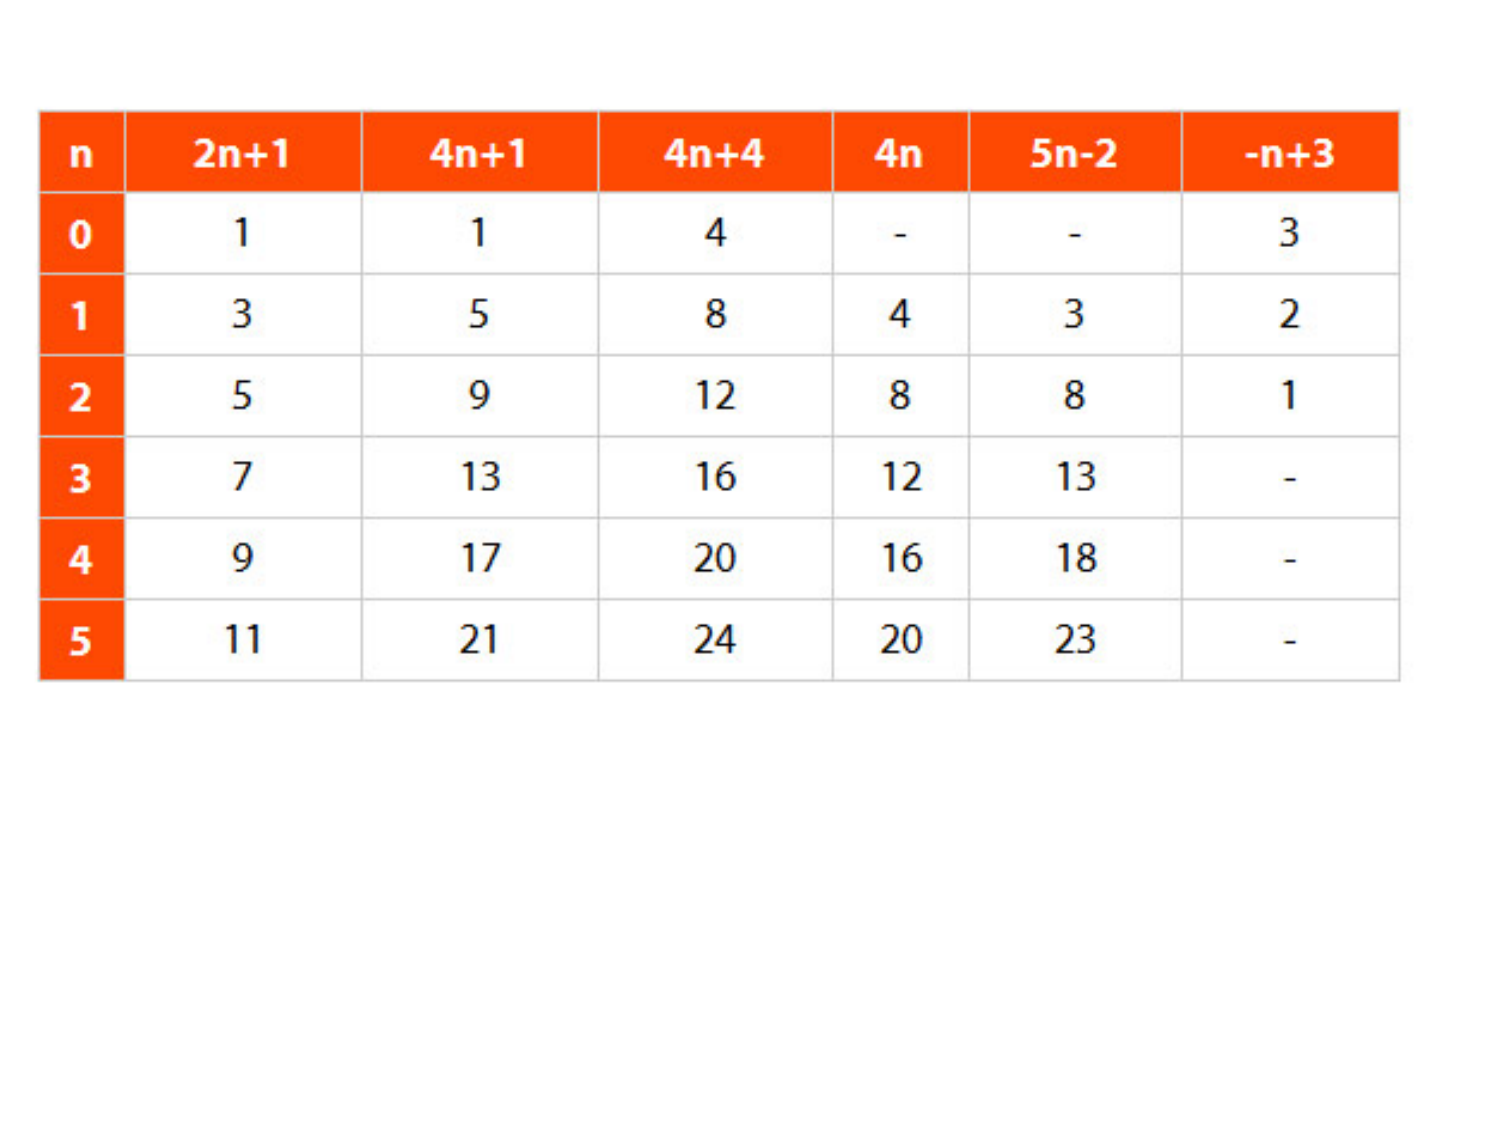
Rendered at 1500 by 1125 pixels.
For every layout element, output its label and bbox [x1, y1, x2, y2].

picture [17, 89, 1442, 729]
